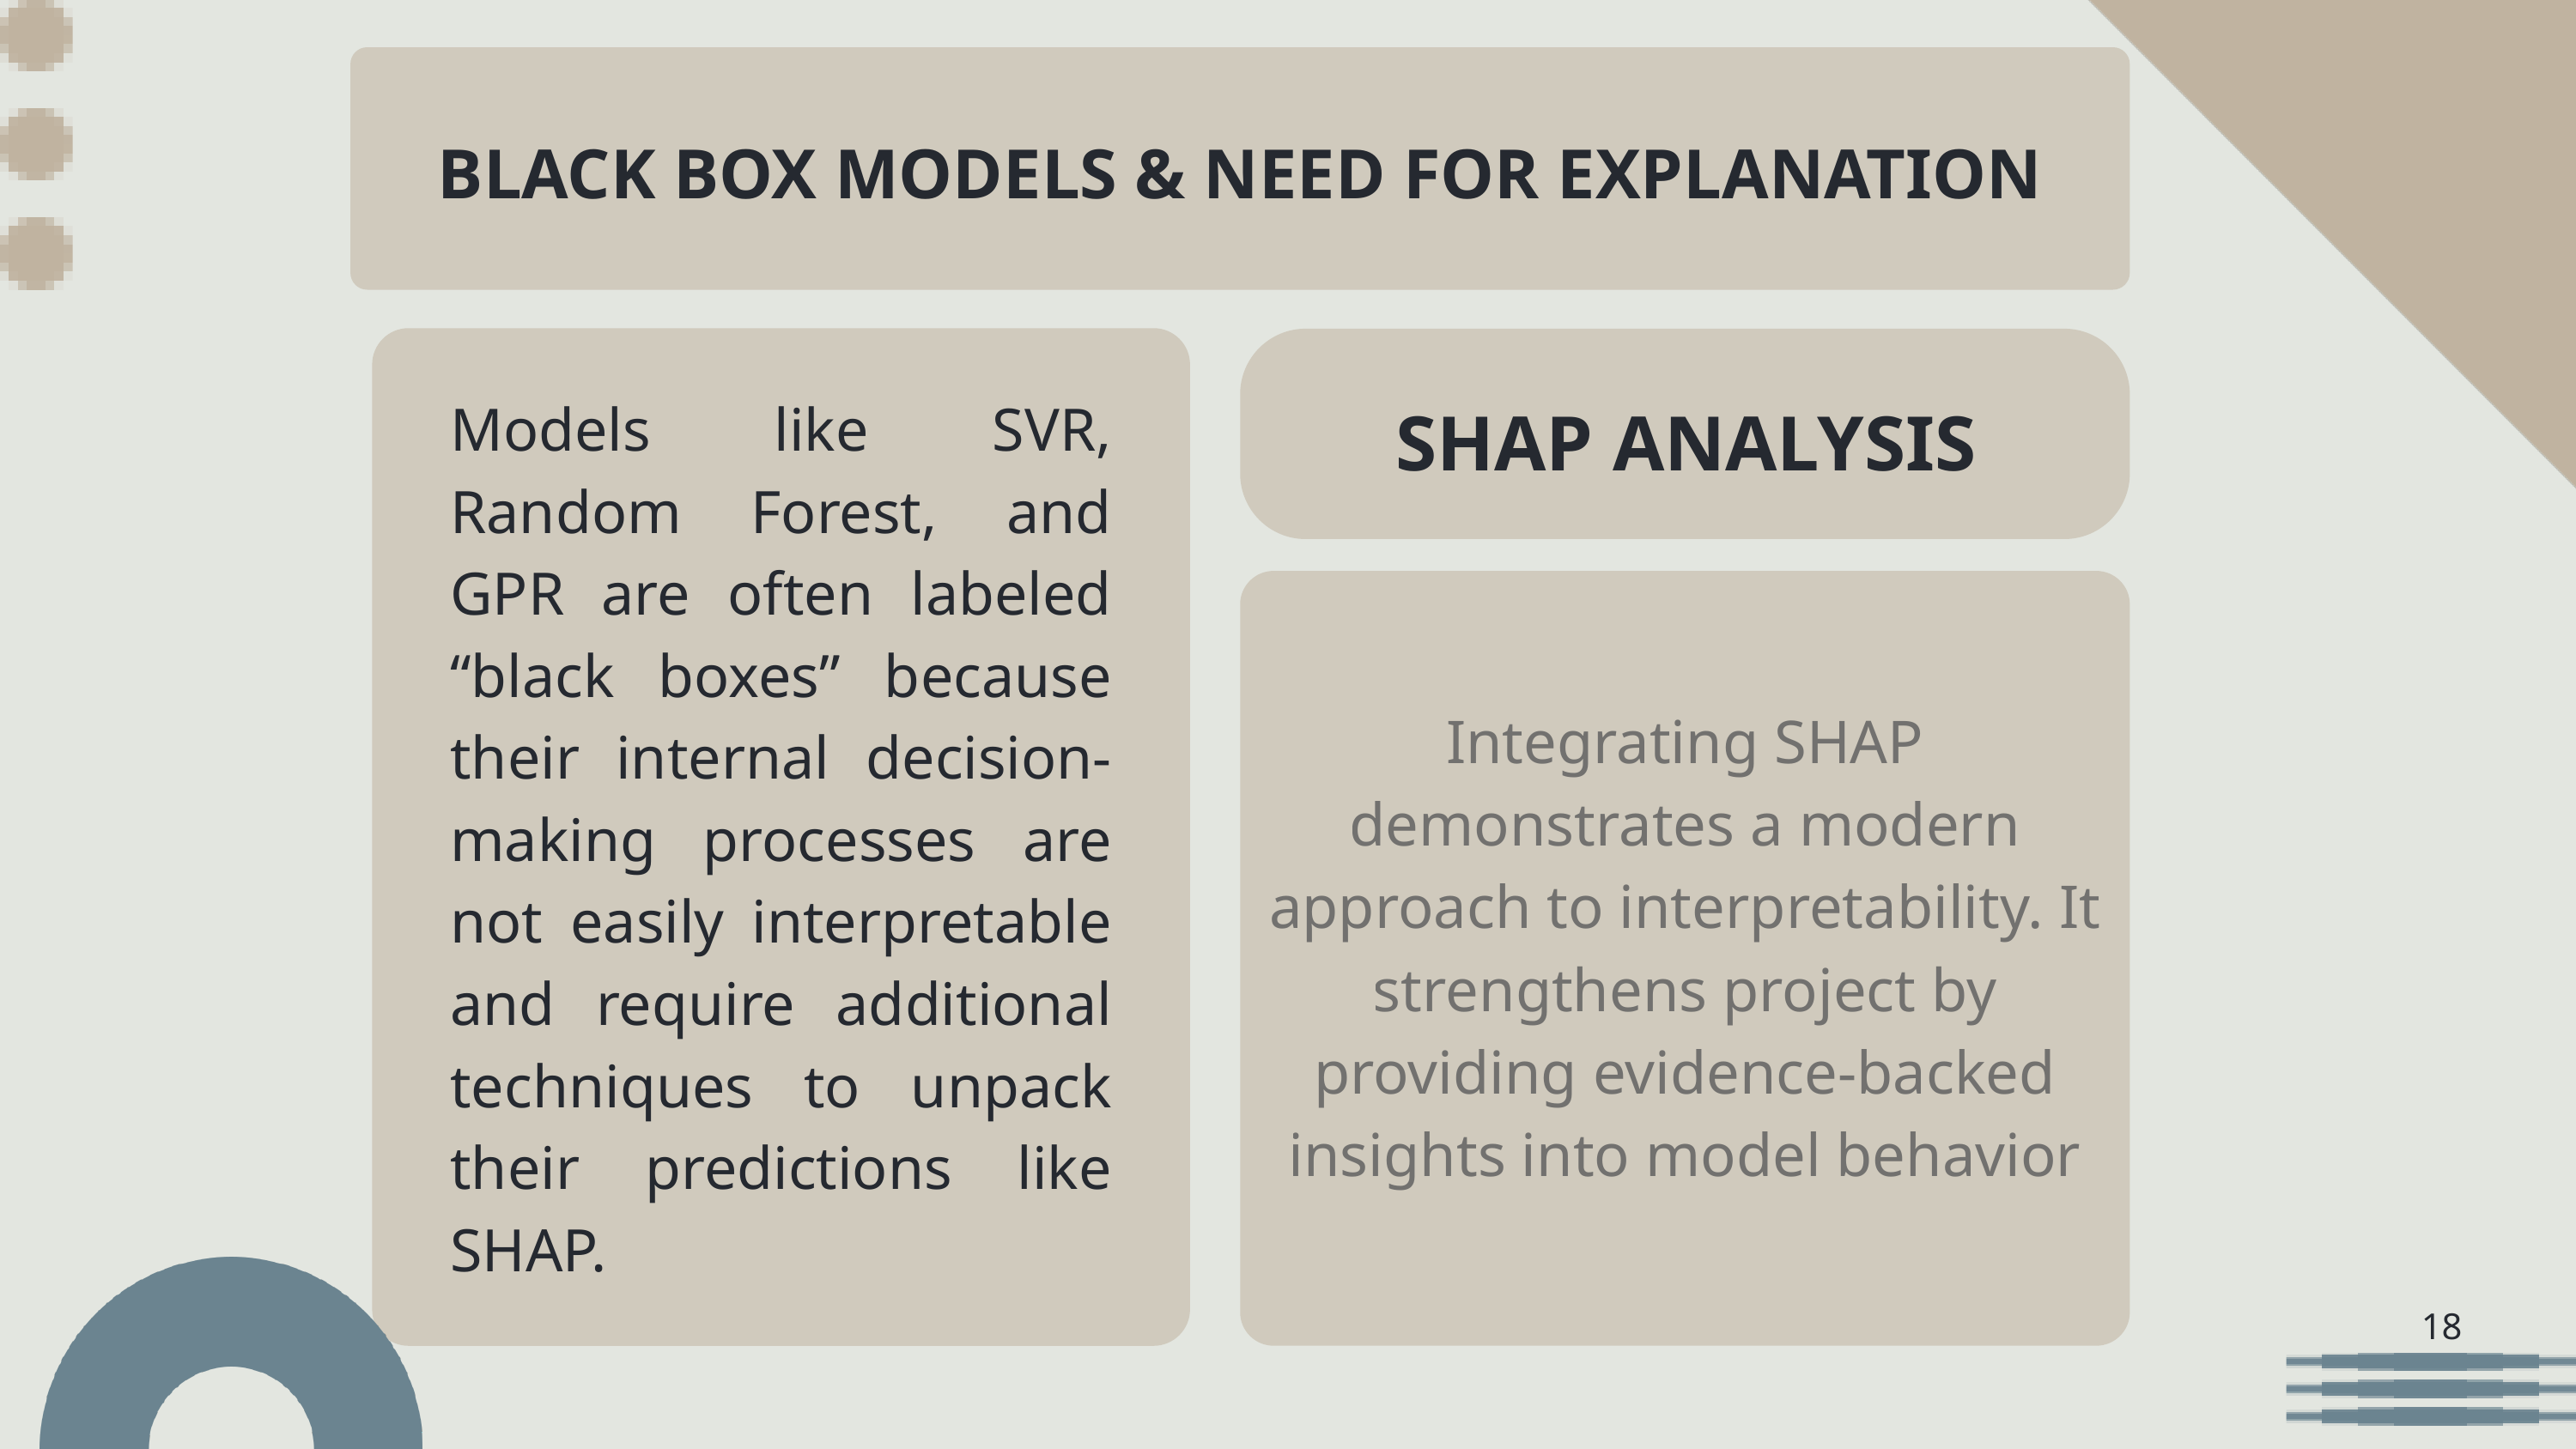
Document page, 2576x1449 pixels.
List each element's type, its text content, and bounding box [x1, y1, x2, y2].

text_box [2286, 1353, 2576, 1426]
text_box 18 [2421, 1296, 2463, 1348]
text_box [2071, 0, 2576, 513]
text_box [372, 327, 1191, 1347]
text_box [349, 46, 2130, 290]
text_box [1239, 570, 2130, 1346]
text_box [0, 0, 73, 290]
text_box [1239, 328, 2130, 540]
text_box [39, 1257, 422, 1449]
